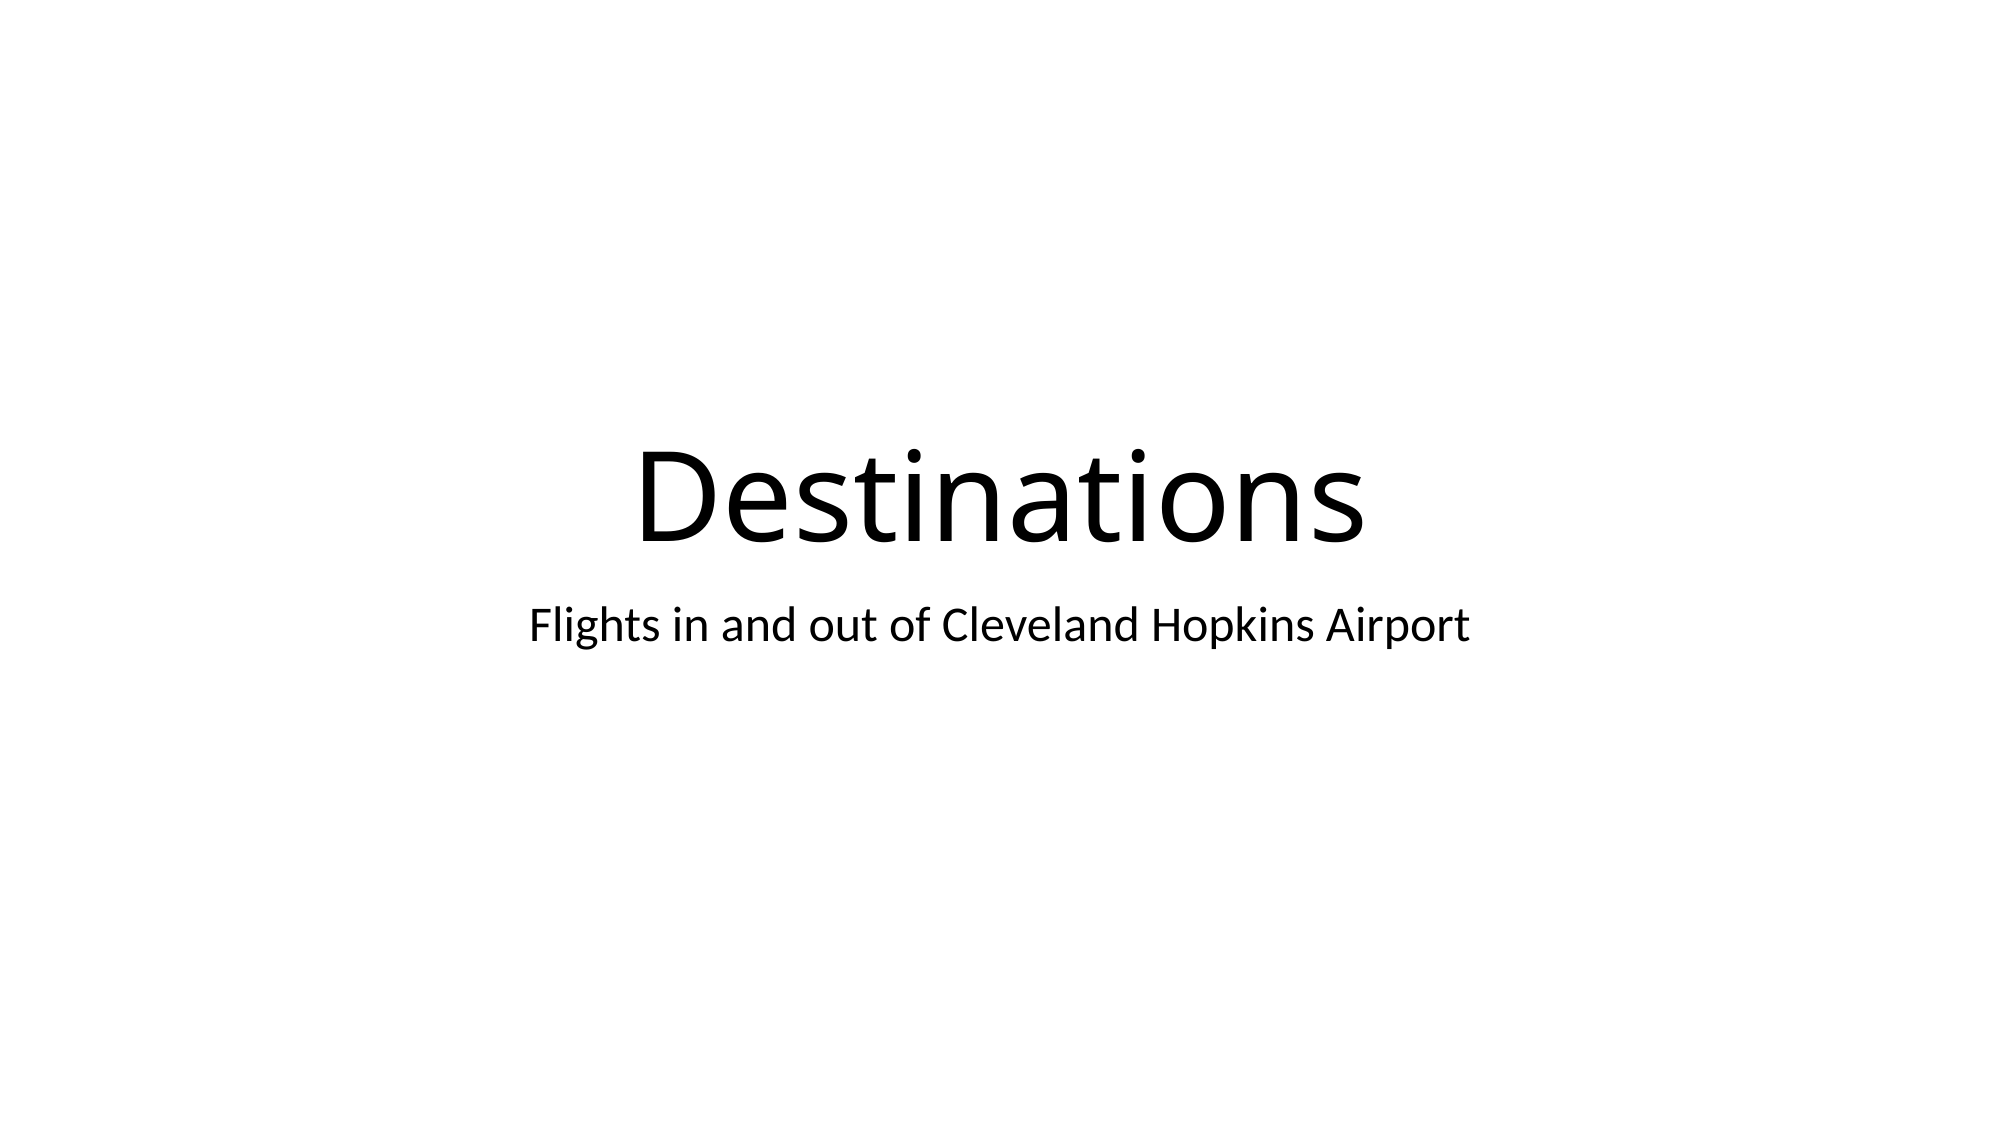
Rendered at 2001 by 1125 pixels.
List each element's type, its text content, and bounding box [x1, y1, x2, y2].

subtitle Flights in and out of Cleveland Hopkins Airport [249, 590, 1750, 863]
title Destinations [249, 184, 1750, 576]
